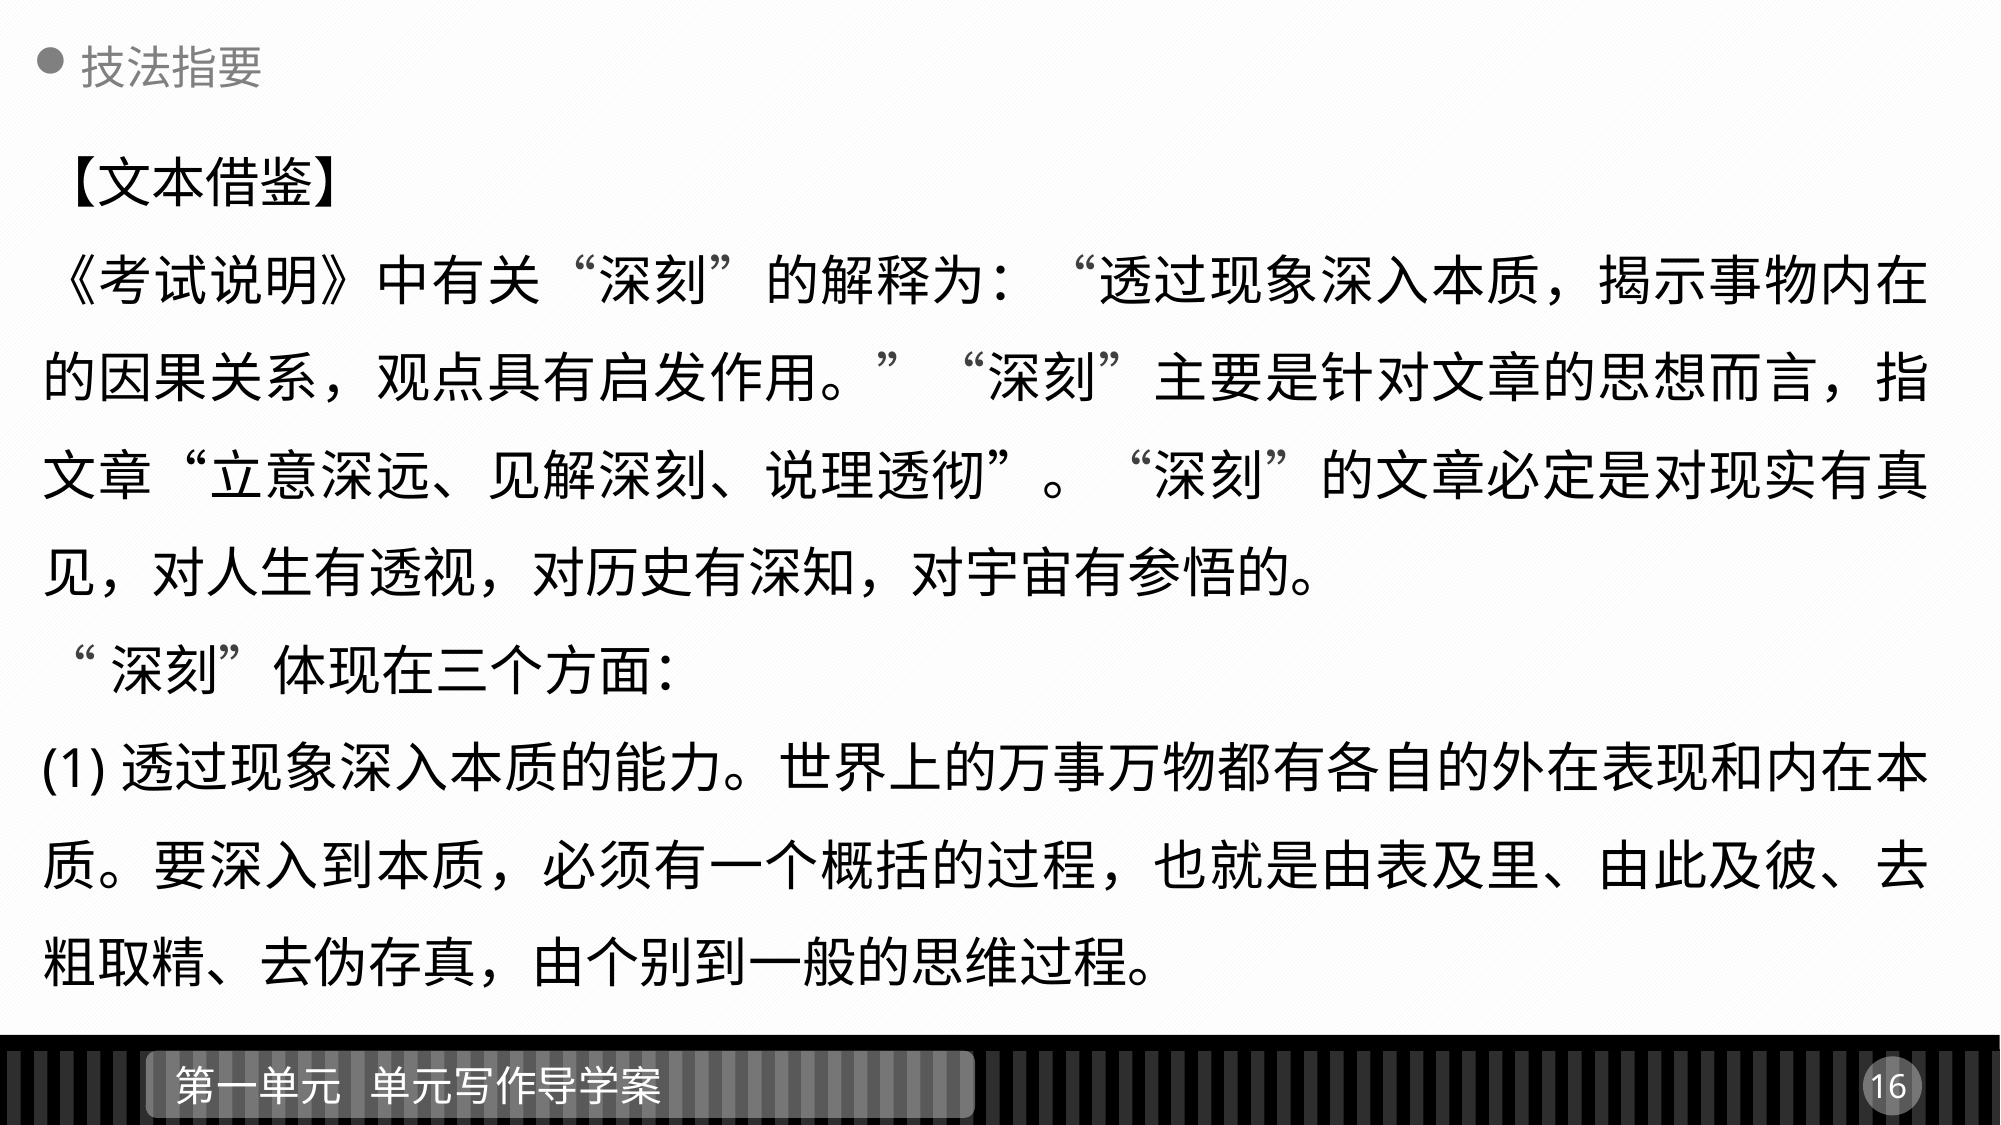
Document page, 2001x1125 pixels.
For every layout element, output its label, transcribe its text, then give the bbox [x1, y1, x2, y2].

text_box 【文本借鉴】 《考试说明》中有关“深刻”的解释为：“透过现象深入本质，揭示事物内在的因果关系，观点具有启发作用。”“深刻”主要是针对文章的思想而言，指文章“立意深远、见解深刻、说理透彻”。“深刻”的文章必定是对现实有真见，对人生有透视，对历史有深知，对宇宙有参悟的。 “深刻”体现在三个方面： (1)透过现象深入本质的能力。世界上的万事万物都有各自的外在表现和内在本质。要深入到本质，必须有一个概括的过程，也就是由表及里、由此及彼、去粗取精、去伪存真，由个别到一般的思维过程。 [28, 108, 1945, 1001]
text_box 技法指要 [18, 15, 313, 102]
